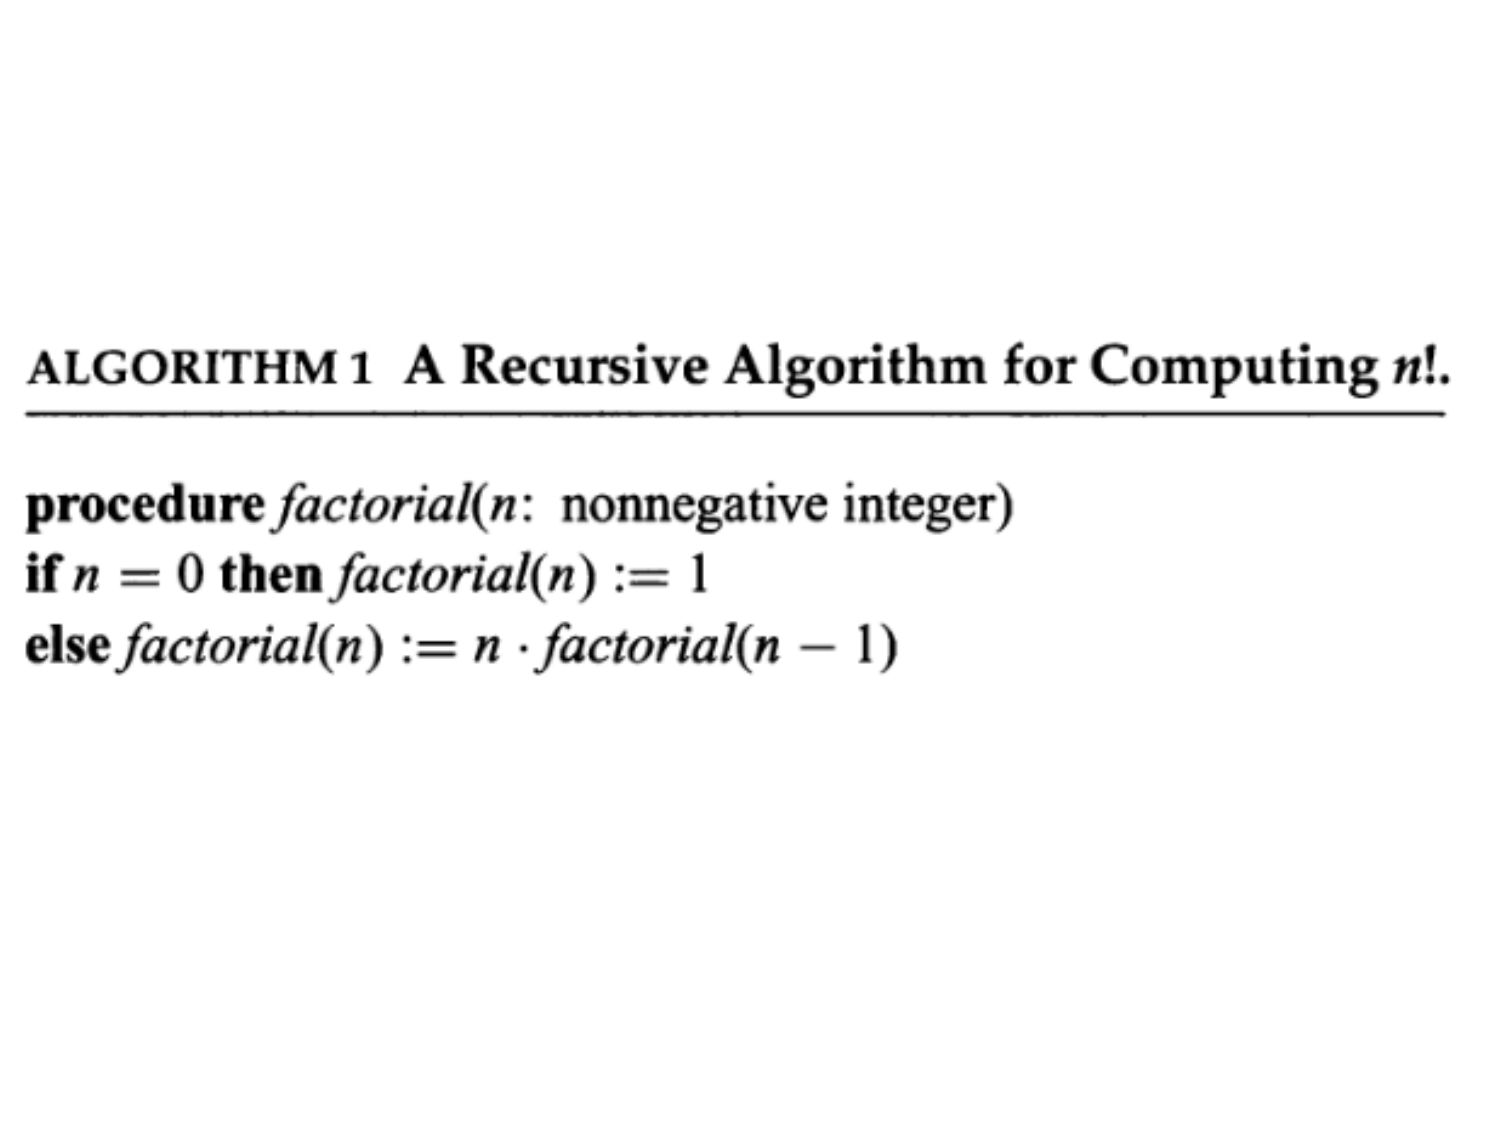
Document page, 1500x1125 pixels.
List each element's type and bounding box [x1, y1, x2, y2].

picture [0, 337, 1467, 693]
